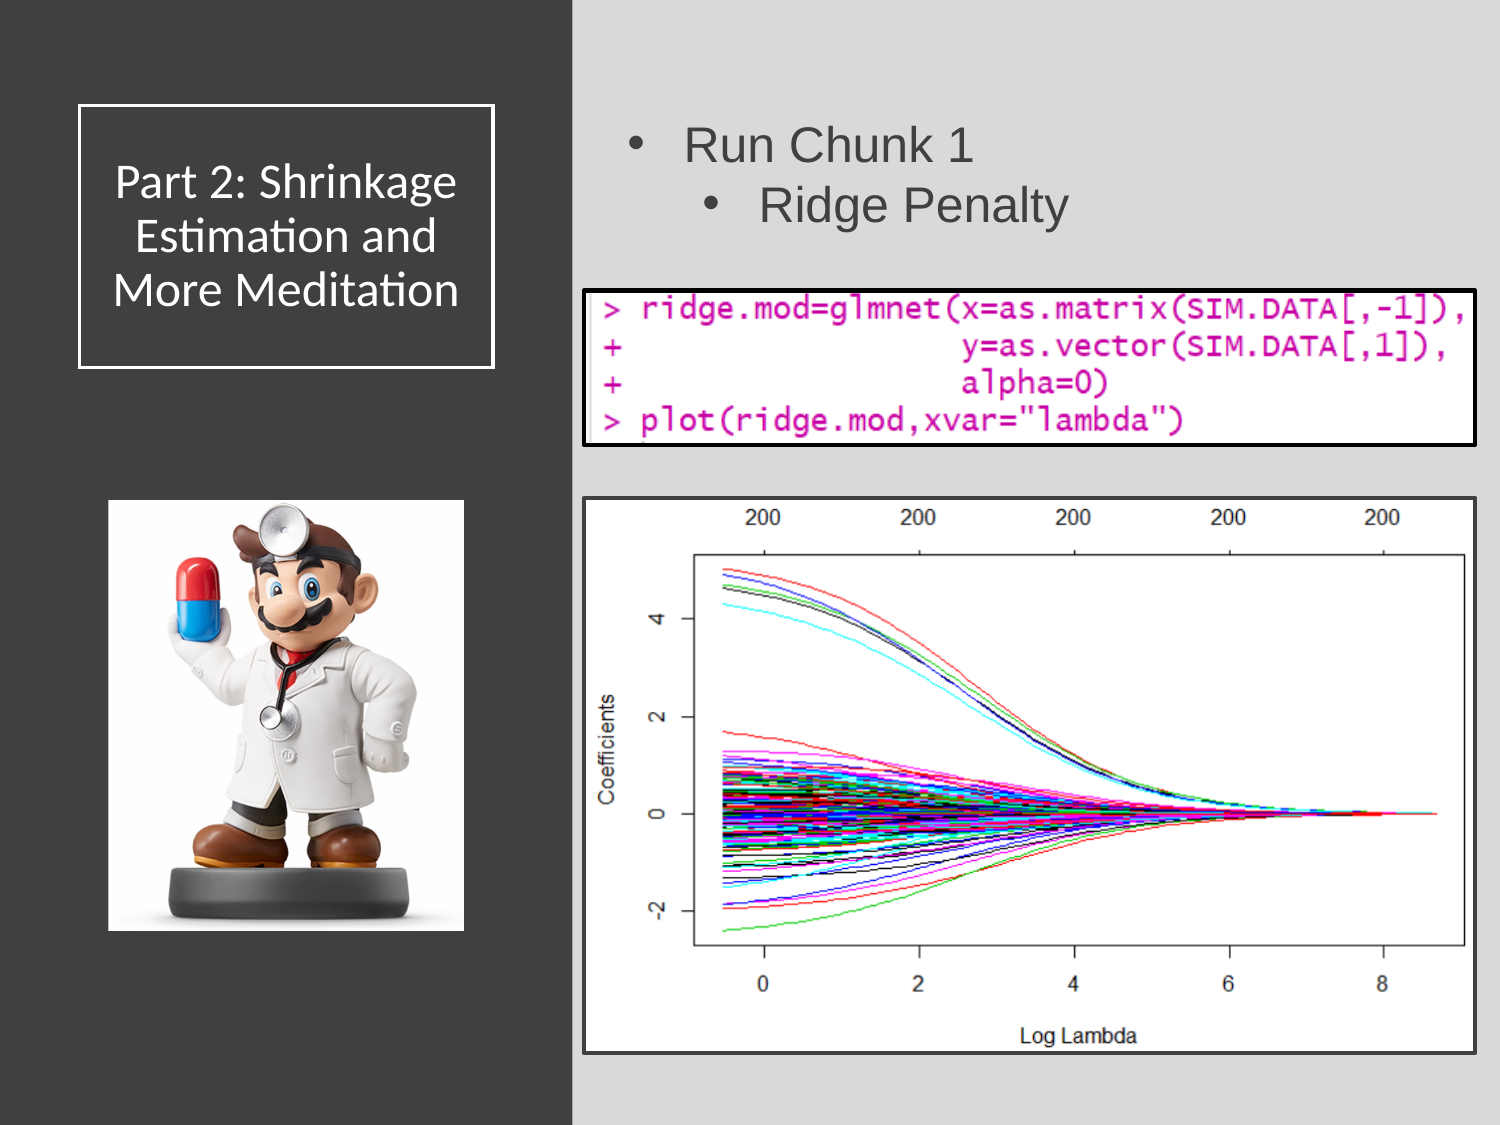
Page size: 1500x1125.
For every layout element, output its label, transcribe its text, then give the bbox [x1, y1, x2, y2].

title Part 2: Shrinkage Estimation and More Meditation [78, 105, 494, 368]
picture [585, 499, 1474, 1052]
text_box Run Chunk 1 Ridge Penalty [612, 105, 1488, 241]
picture [107, 499, 465, 931]
picture [585, 292, 1474, 443]
text_box [0, 0, 573, 1125]
